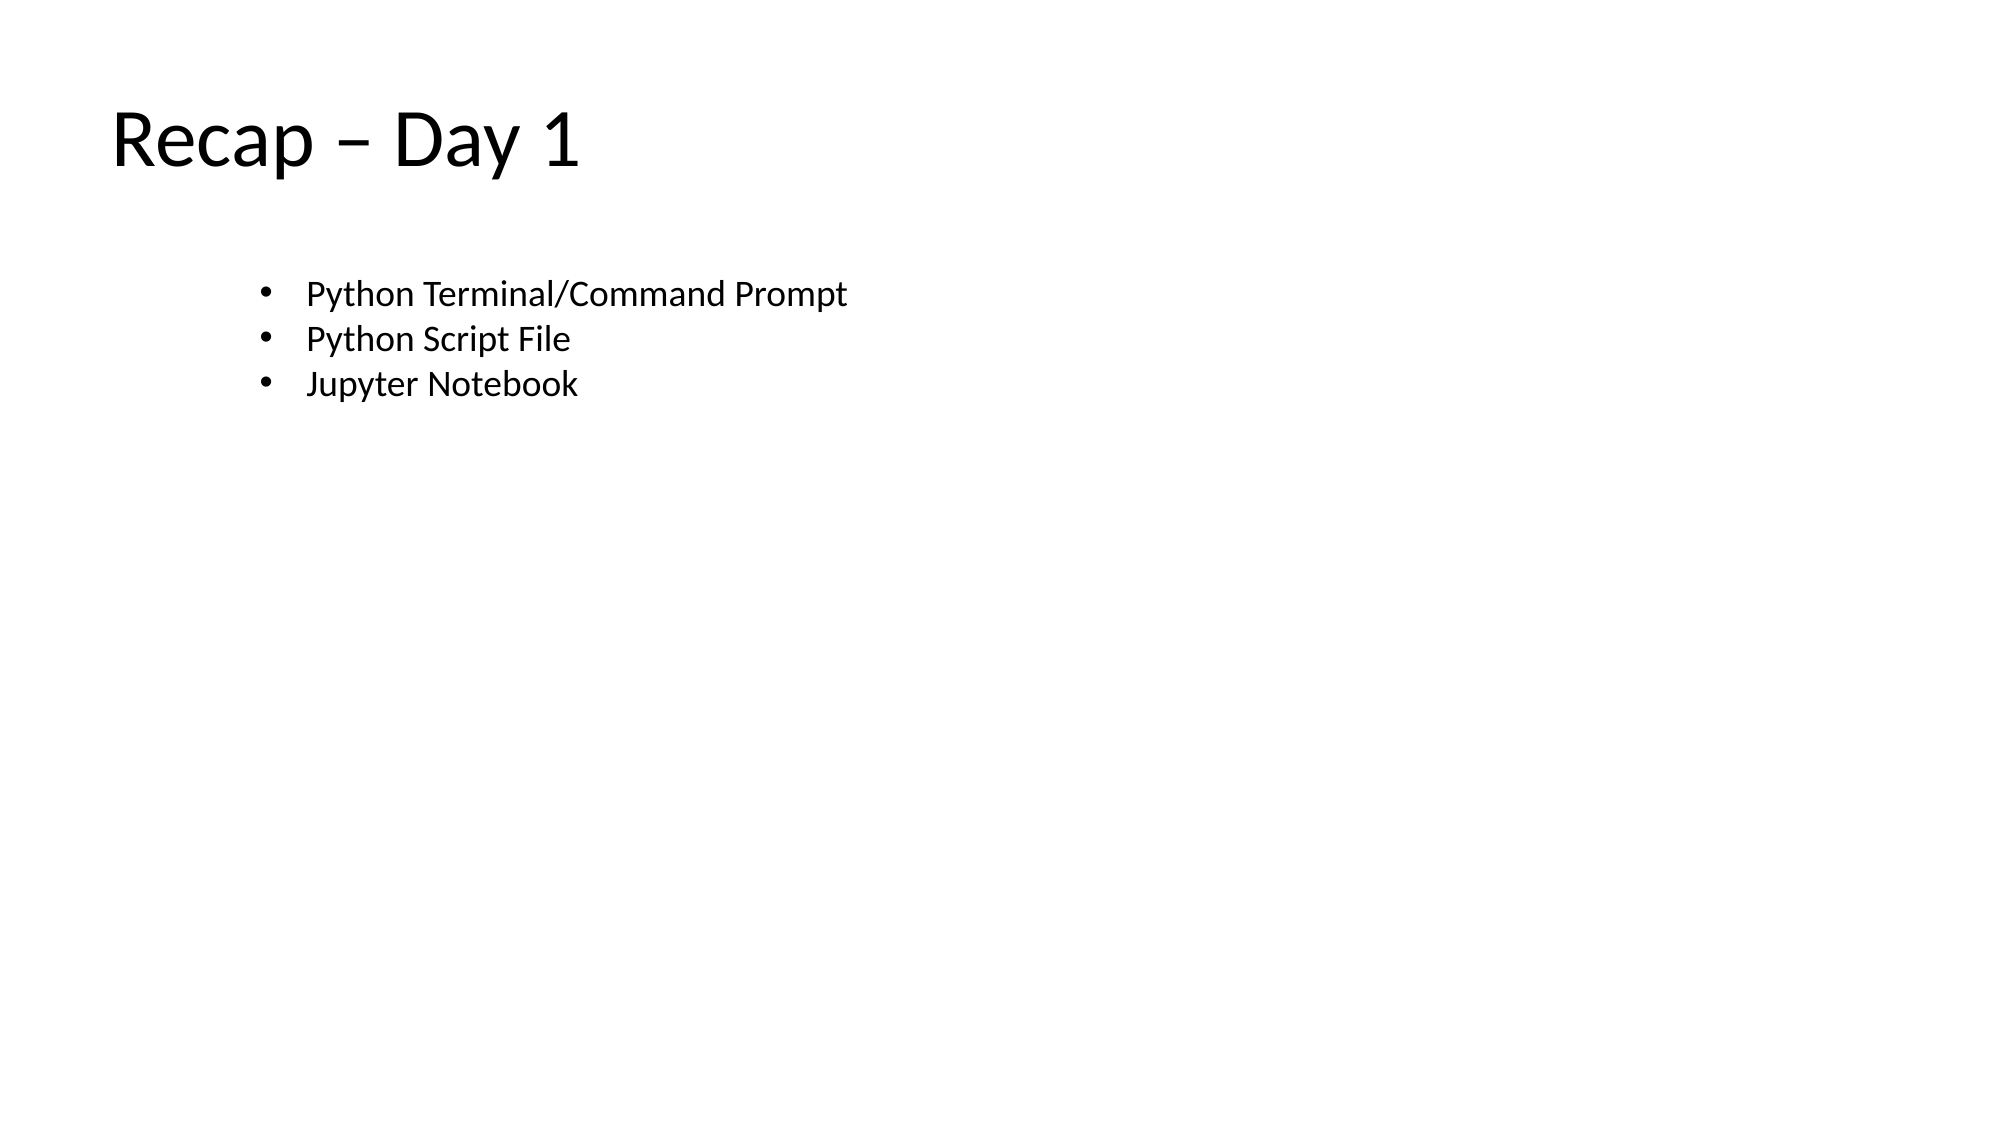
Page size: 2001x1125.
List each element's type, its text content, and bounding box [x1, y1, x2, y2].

text_box Recap – Day 1 [96, 76, 598, 191]
text_box Python Terminal/Command Prompt Python Script File Jupyter Notebook [244, 261, 864, 412]
